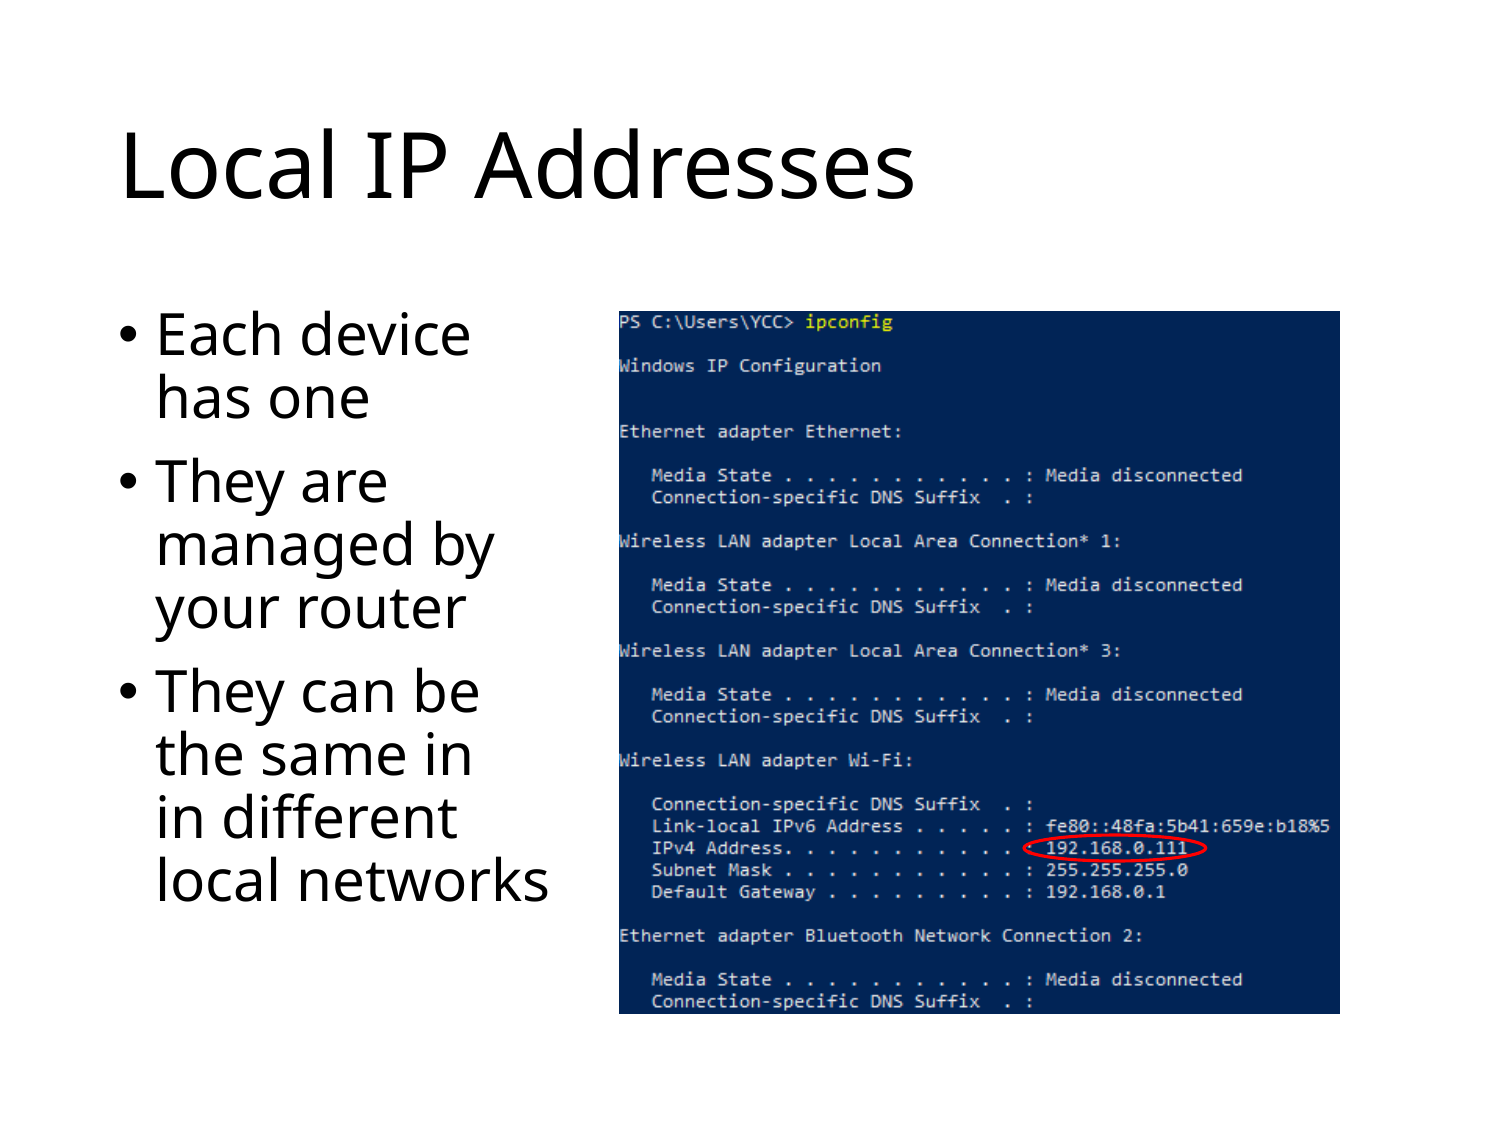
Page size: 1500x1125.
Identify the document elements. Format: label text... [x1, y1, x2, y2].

picture [619, 311, 1340, 1014]
list Each device has one They are managed by your router They can be the same in in different local networks [103, 298, 1397, 1012]
title Local IP Addresses [103, 59, 1397, 278]
